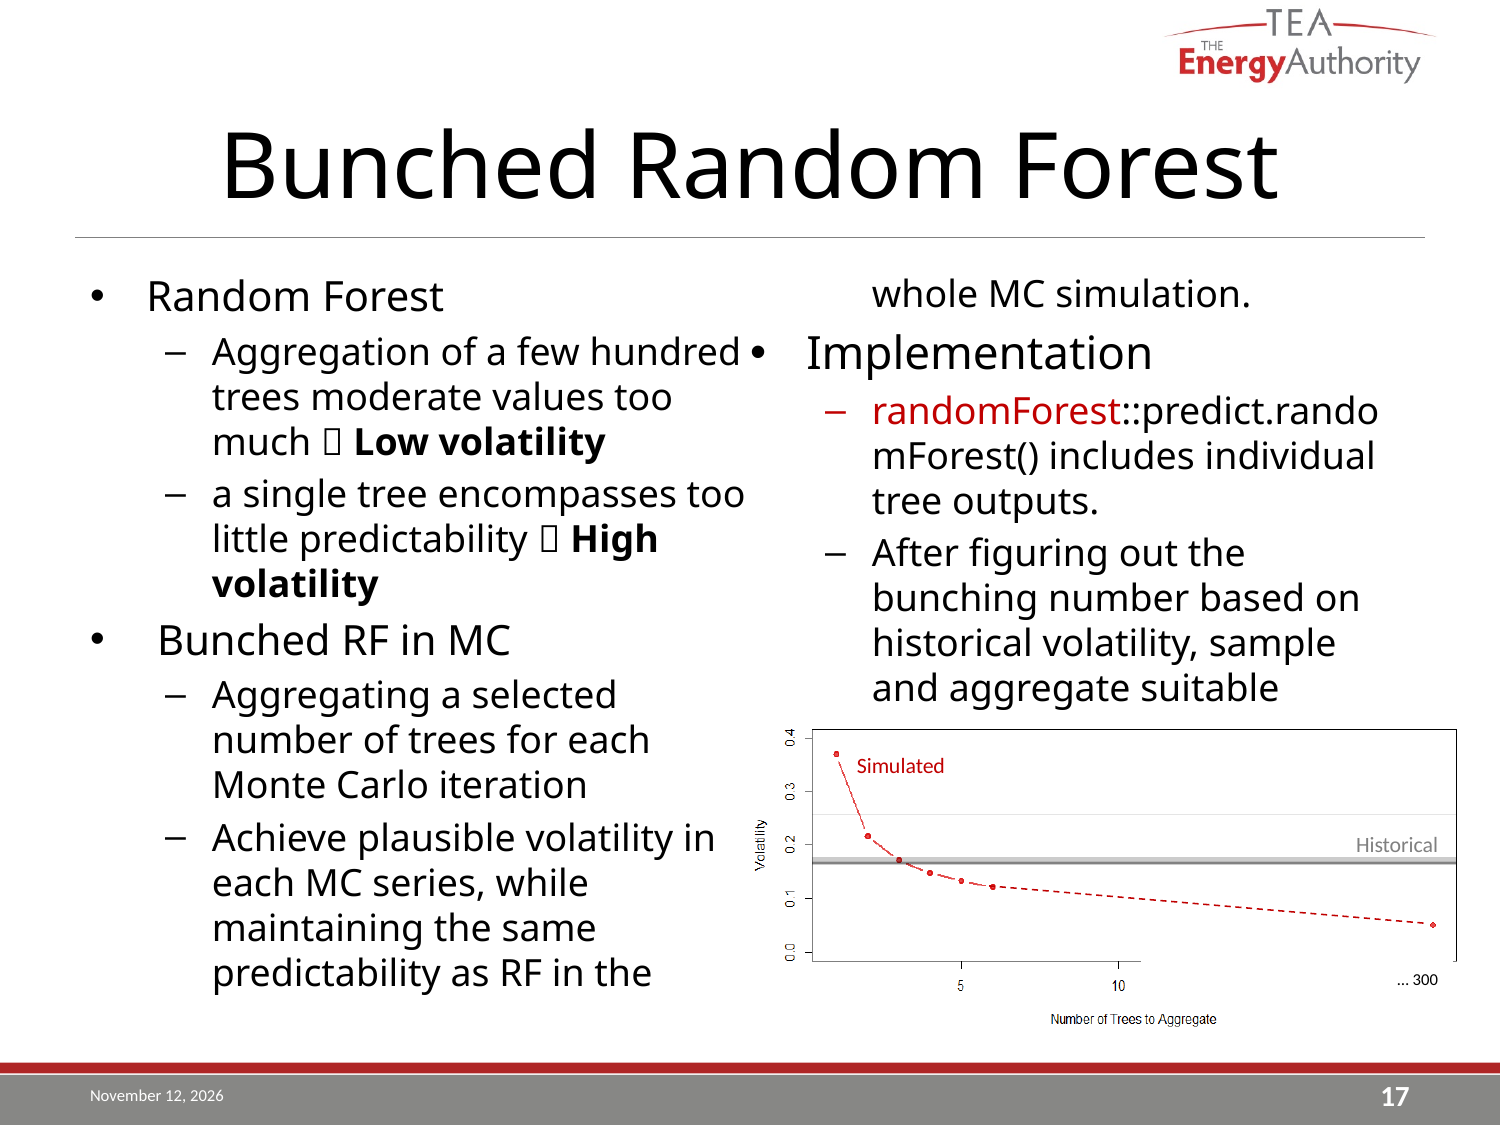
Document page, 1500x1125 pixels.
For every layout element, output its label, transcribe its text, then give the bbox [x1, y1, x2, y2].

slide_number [75, 1065, 425, 1125]
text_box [749, 712, 1488, 1044]
title Bunched Random Forest [75, 90, 1425, 233]
picture [1162, 0, 1438, 92]
list Random Forest Aggregation of a few hundred trees moderate values too much  Low volatility a single tree encompasses too little predictability  High volatility Bunched RF in MC Aggregating a selected number of trees for each Monte Carlo iteration Achieve plausible volatility in each MC series, while maintaining the same predictability as RF in the whole MC simulation. Implementation randomForest::predict.randomForest() includes individual tree outputs. After figuring out the bunching number based on historical volatility, sample and aggregate suitable number of individual tree outputs. Adjust node sizes if necessary. [75, 262, 1425, 1005]
slide_number 17 [1074, 1065, 1425, 1125]
